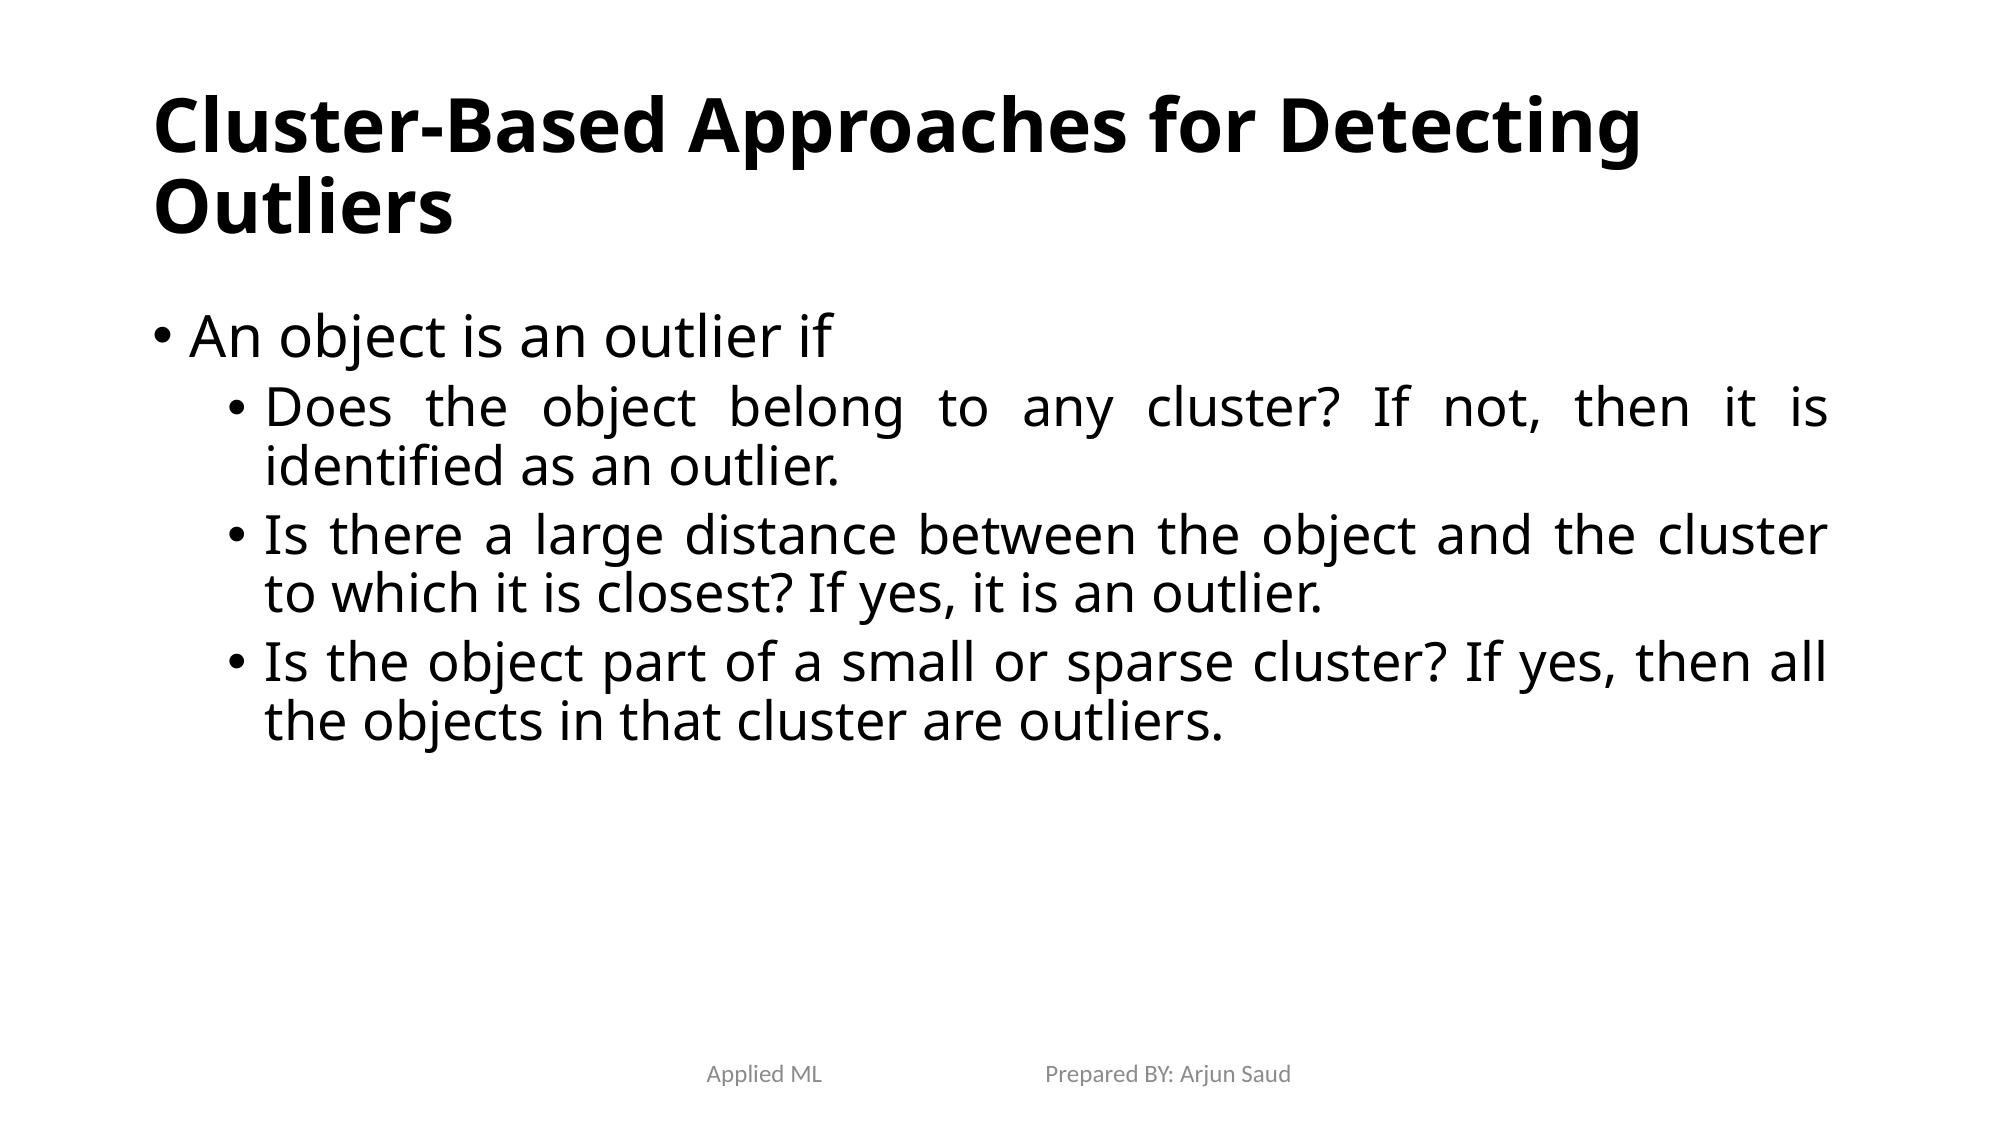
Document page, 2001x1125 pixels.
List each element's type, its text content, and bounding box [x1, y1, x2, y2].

footer Applied ML Prepared BY: Arjun Saud [662, 1042, 1338, 1103]
list An object is an outlier if Does the object belong to any cluster? If not, then it is identified as an outlier. Is there a large distance between the object and the cluster to which it is closest? If yes, it is an outlier. Is the object part of a small or sparse cluster? If yes, then all the objects in that cluster are outliers. [137, 299, 1847, 1014]
title Cluster-Based Approaches for Detecting Outliers [137, 59, 1863, 278]
